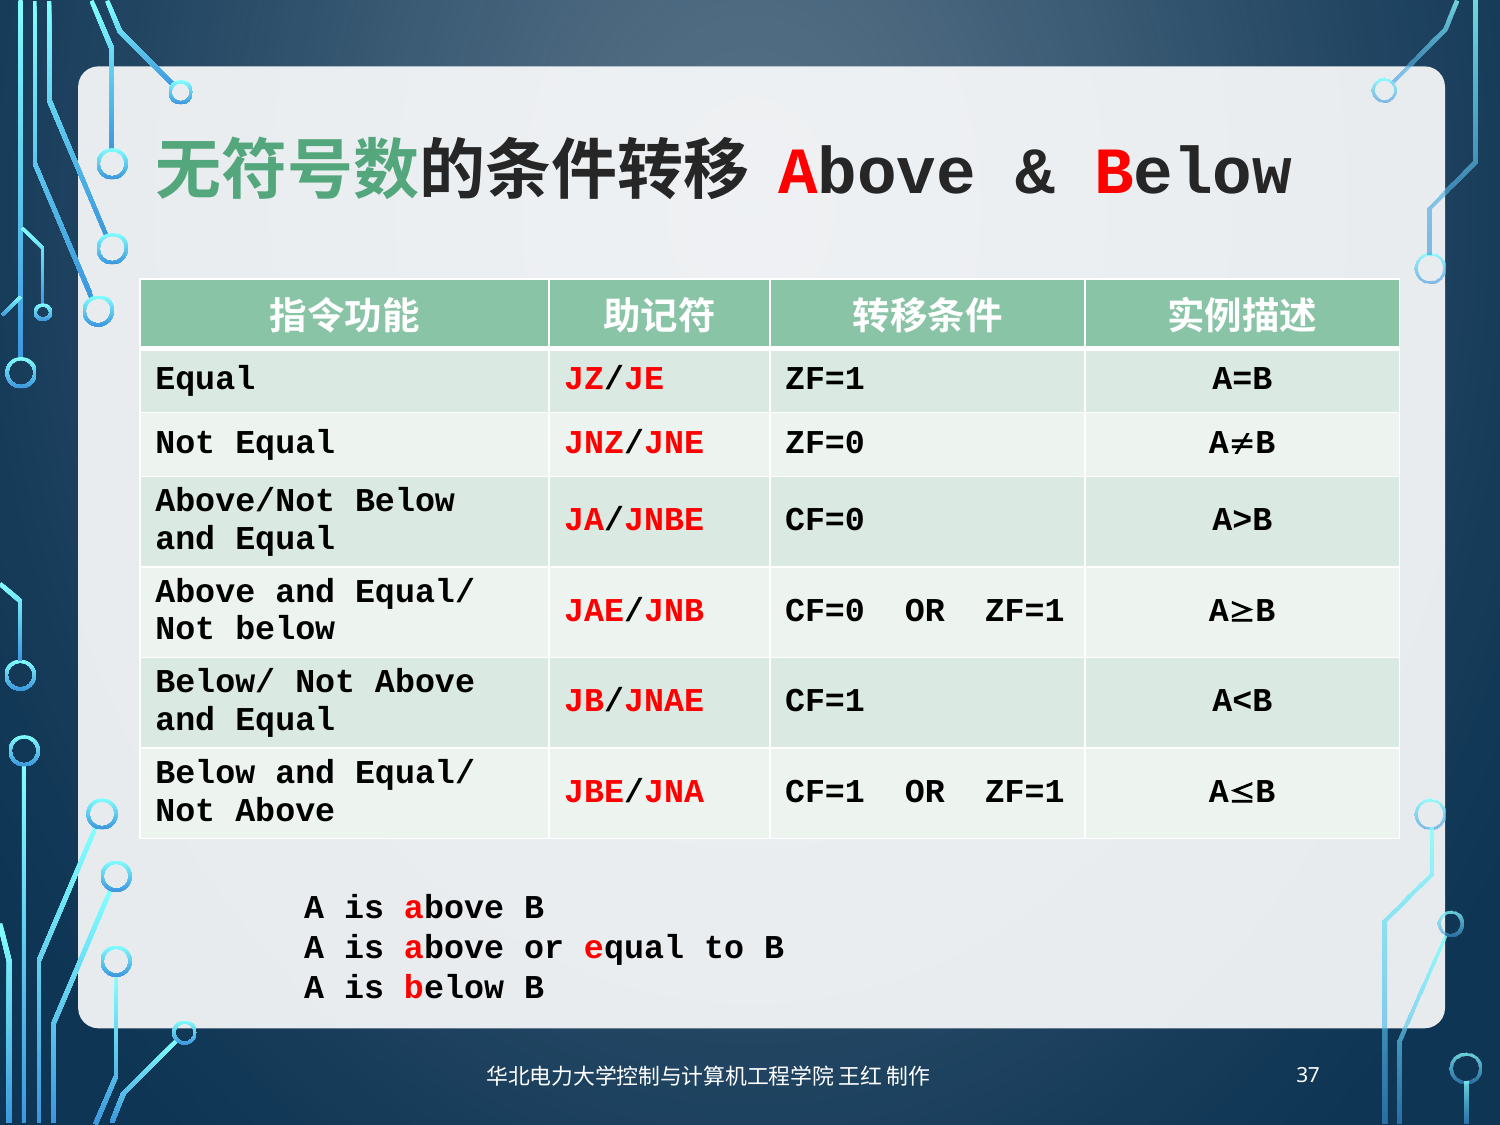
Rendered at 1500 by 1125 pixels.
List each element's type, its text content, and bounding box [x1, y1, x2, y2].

table_cell A<B [1086, 658, 1399, 747]
footer 华北电力大学控制与计算机工程学院 王红 制作 [324, 1046, 1093, 1106]
table_cell AB [1086, 568, 1399, 657]
slide_number 37 [1281, 1045, 1376, 1106]
title 无符号数的条件转移 Above & Below [140, 101, 1400, 244]
table_cell JNZ/JNE [550, 413, 769, 476]
table_cell Above and Equal/ Not below [141, 568, 548, 657]
table_header 实例描述 [1086, 280, 1399, 346]
text_box A is above B A is above or equal to B A is below B [289, 877, 892, 1013]
table_cell ZF=0 [771, 413, 1084, 476]
table_cell CF=1 [771, 658, 1084, 747]
table_cell A>B [1086, 477, 1399, 566]
table_header 指令功能 [141, 280, 548, 346]
table_cell AB [1086, 749, 1399, 838]
table_cell AB [1086, 413, 1399, 476]
table_cell JB/JNAE [550, 658, 769, 747]
table_cell Not Equal [141, 413, 548, 476]
table_cell JZ/JE [550, 351, 769, 412]
table_cell A=B [1086, 351, 1399, 412]
table_cell JA/JNBE [550, 477, 769, 566]
table_header 助记符 [550, 280, 769, 346]
table_cell ZF=1 [771, 351, 1084, 412]
table_cell Above/Not Below and Equal [141, 477, 548, 566]
table_cell Below and Equal/ Not Above [141, 749, 548, 838]
table_cell CF=1 OR ZF=1 [771, 749, 1084, 838]
table_cell CF=0 OR ZF=1 [771, 568, 1084, 657]
table_cell Equal [141, 351, 548, 412]
table_header 转移条件 [771, 280, 1084, 346]
table_cell JBE/JNA [550, 749, 769, 838]
table_cell CF=0 [771, 477, 1084, 566]
table_cell Below/ Not Above and Equal [141, 658, 548, 747]
table_cell JAE/JNB [550, 568, 769, 657]
